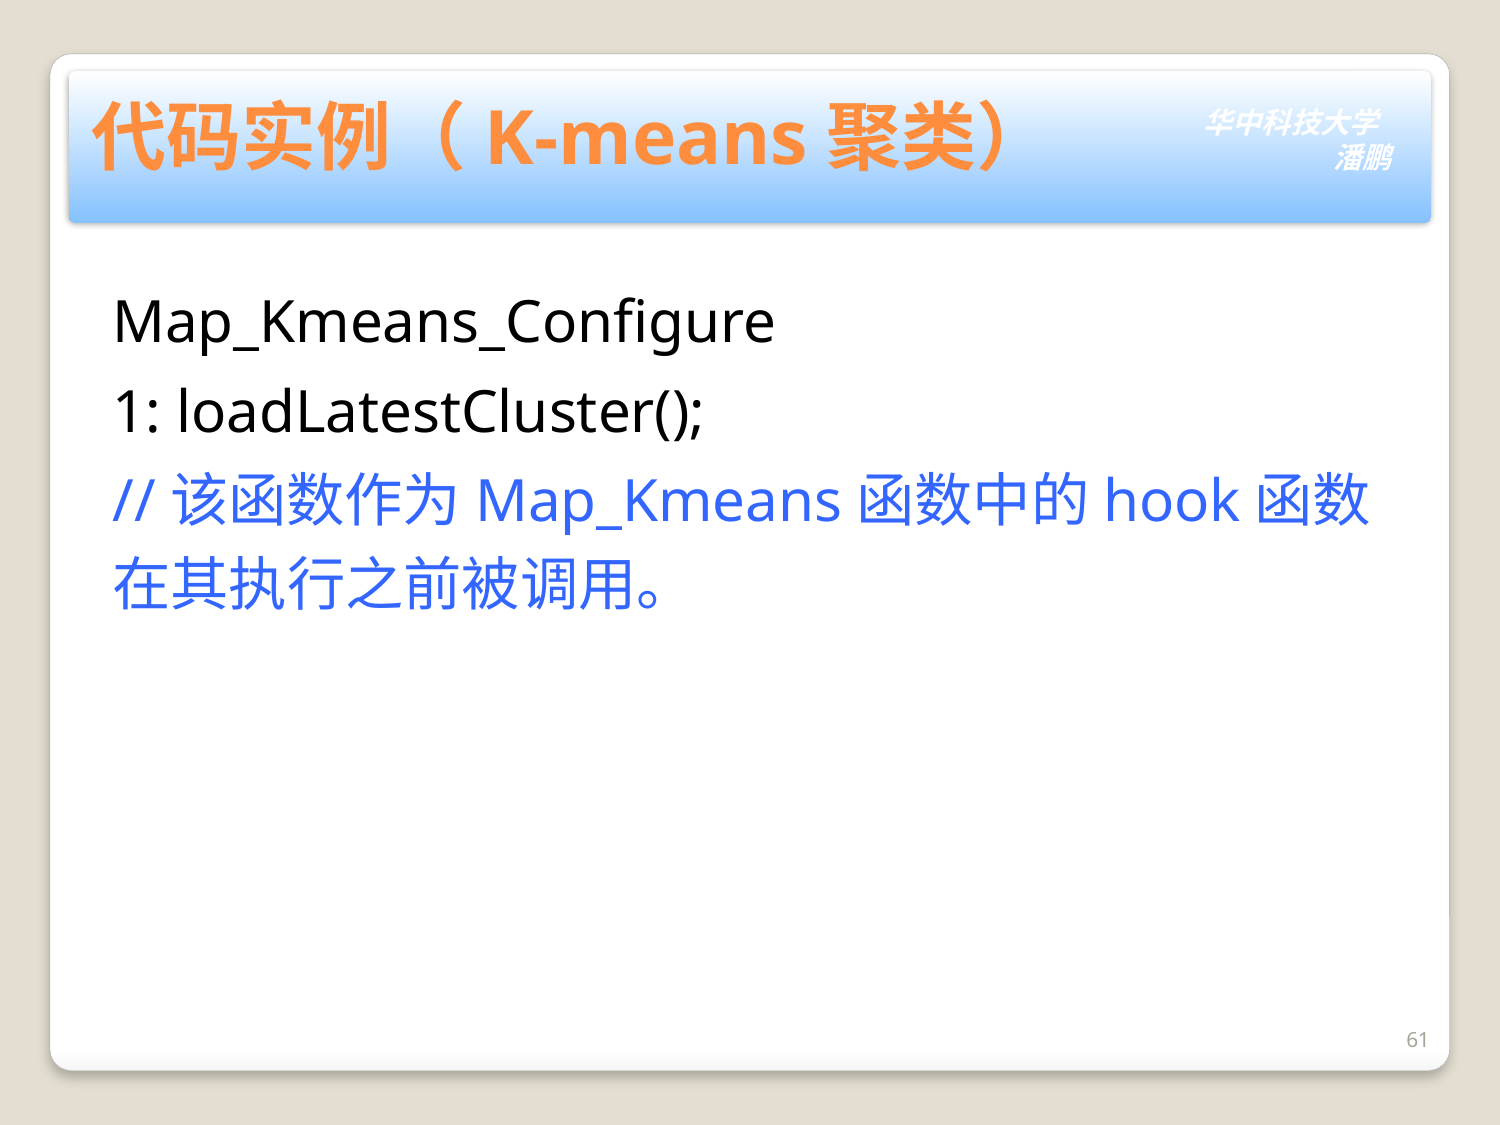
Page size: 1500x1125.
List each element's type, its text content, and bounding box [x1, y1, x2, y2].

slide_number 61 [1369, 1002, 1445, 1063]
title 代码实例（K-means聚类） [76, 78, 1420, 188]
list Map_Kmeans_Configure 1: loadLatestCluster(); //该函数作为Map_Kmeans函数中的hook函数在其执行之前被调用。 [82, 255, 1426, 943]
